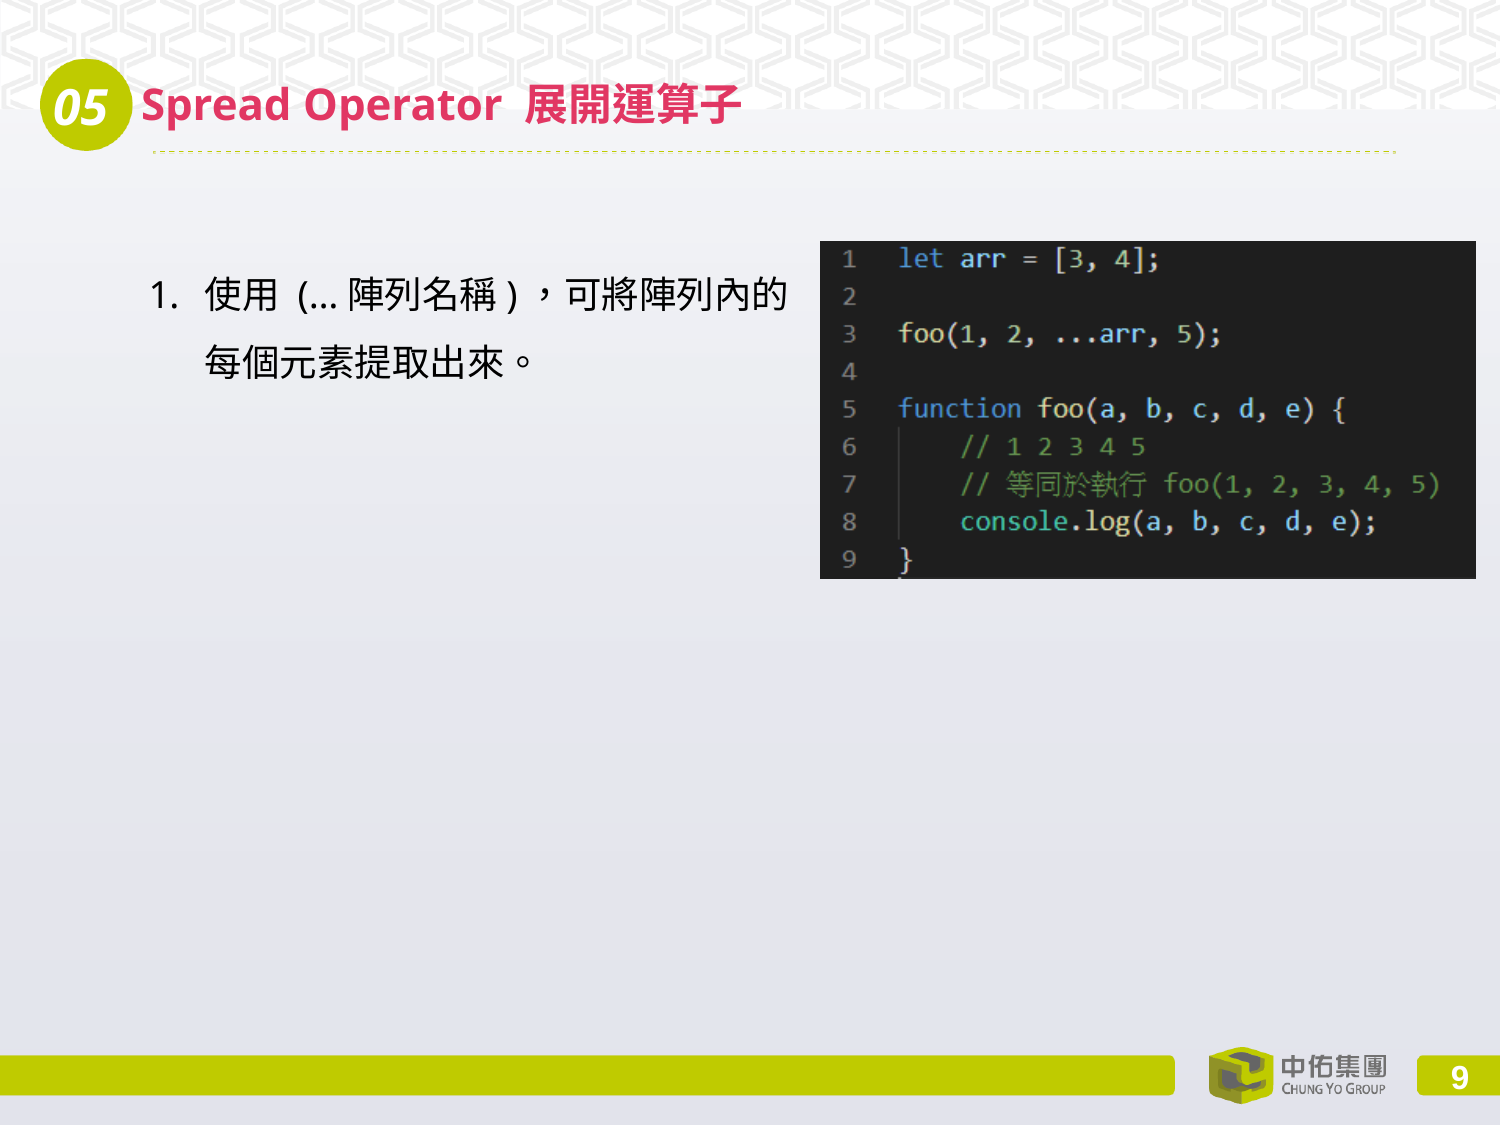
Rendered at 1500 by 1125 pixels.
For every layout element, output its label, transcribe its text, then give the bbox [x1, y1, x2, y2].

text_box 9 [1424, 1046, 1496, 1107]
text_box 05 [38, 68, 123, 144]
text_box 使用 (…陣列名稱)，可將陣列內的每個元素提取出來。 [133, 241, 809, 391]
picture [0, 0, 1500, 1125]
text_box Spread Operator 展開運算子 [126, 69, 759, 137]
